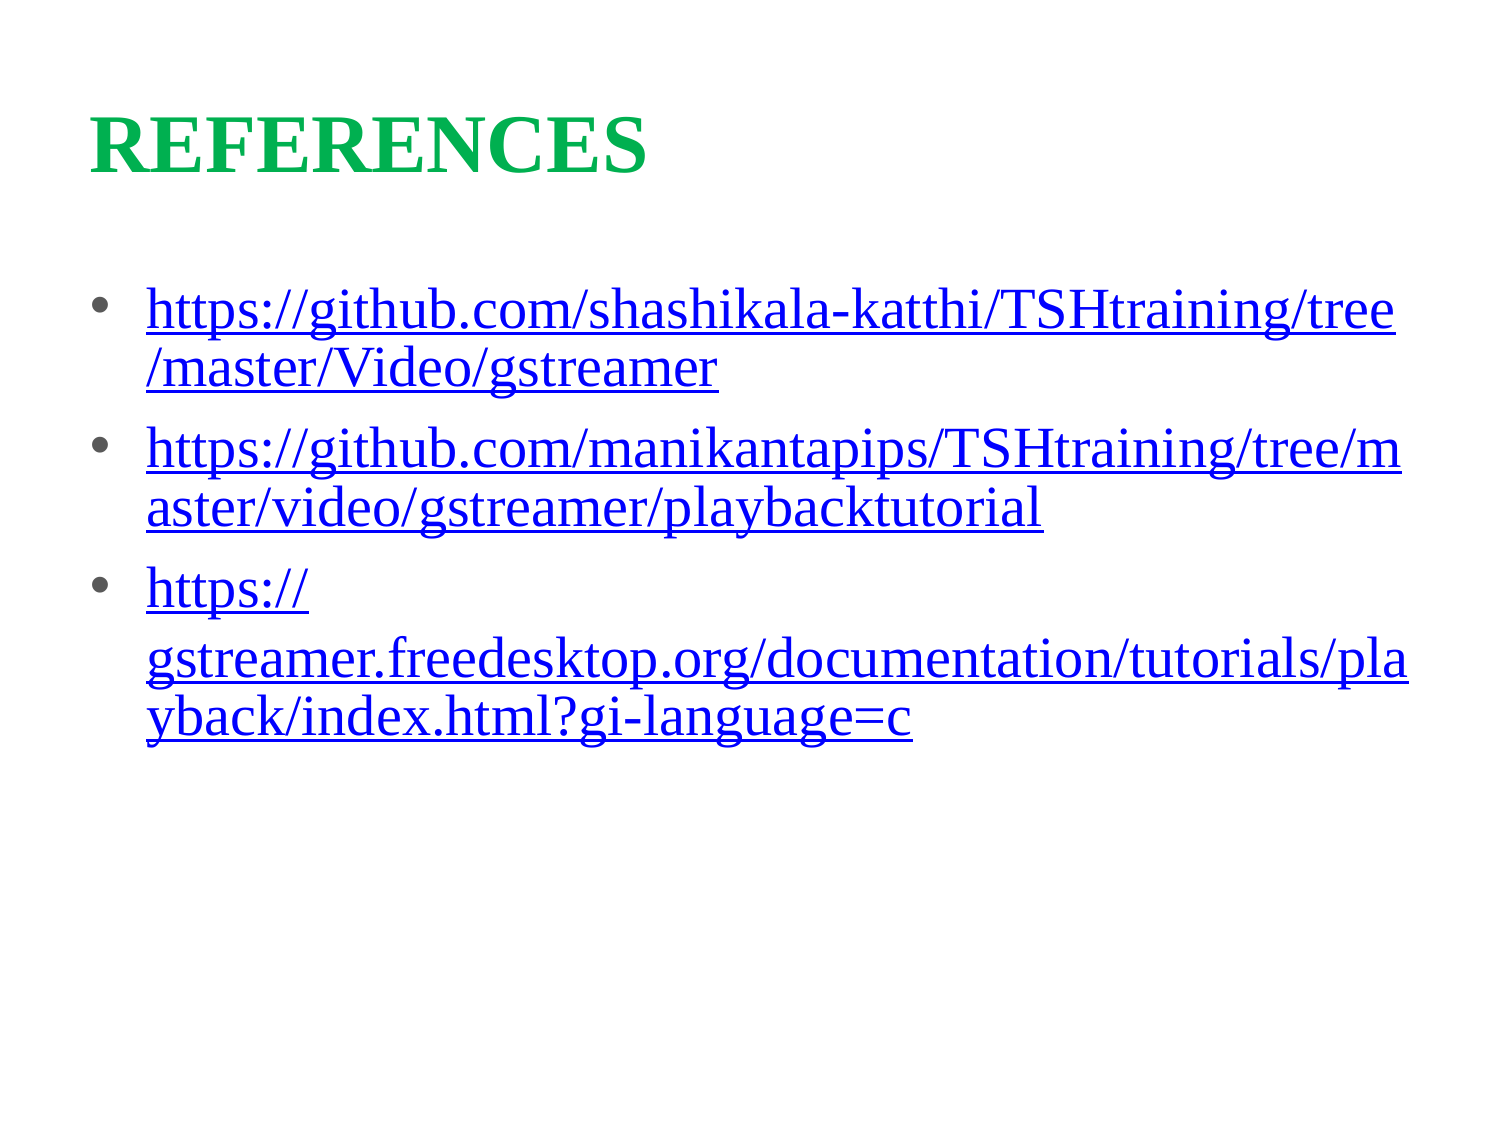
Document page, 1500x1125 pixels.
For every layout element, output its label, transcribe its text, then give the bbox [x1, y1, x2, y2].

text_box REFERENCES [75, 45, 1425, 233]
text_box https://github.com/shashikala-katthi/TSHtraining/tree/master/Video/gstreamer https://github.com/manikantapips/TSHtraining/tree/master/video/gstreamer/playbacktutorial https://gstreamer.freedesktop.org/documentation/tutorials/playback/index.html?gi-language=c [75, 262, 1425, 1005]
